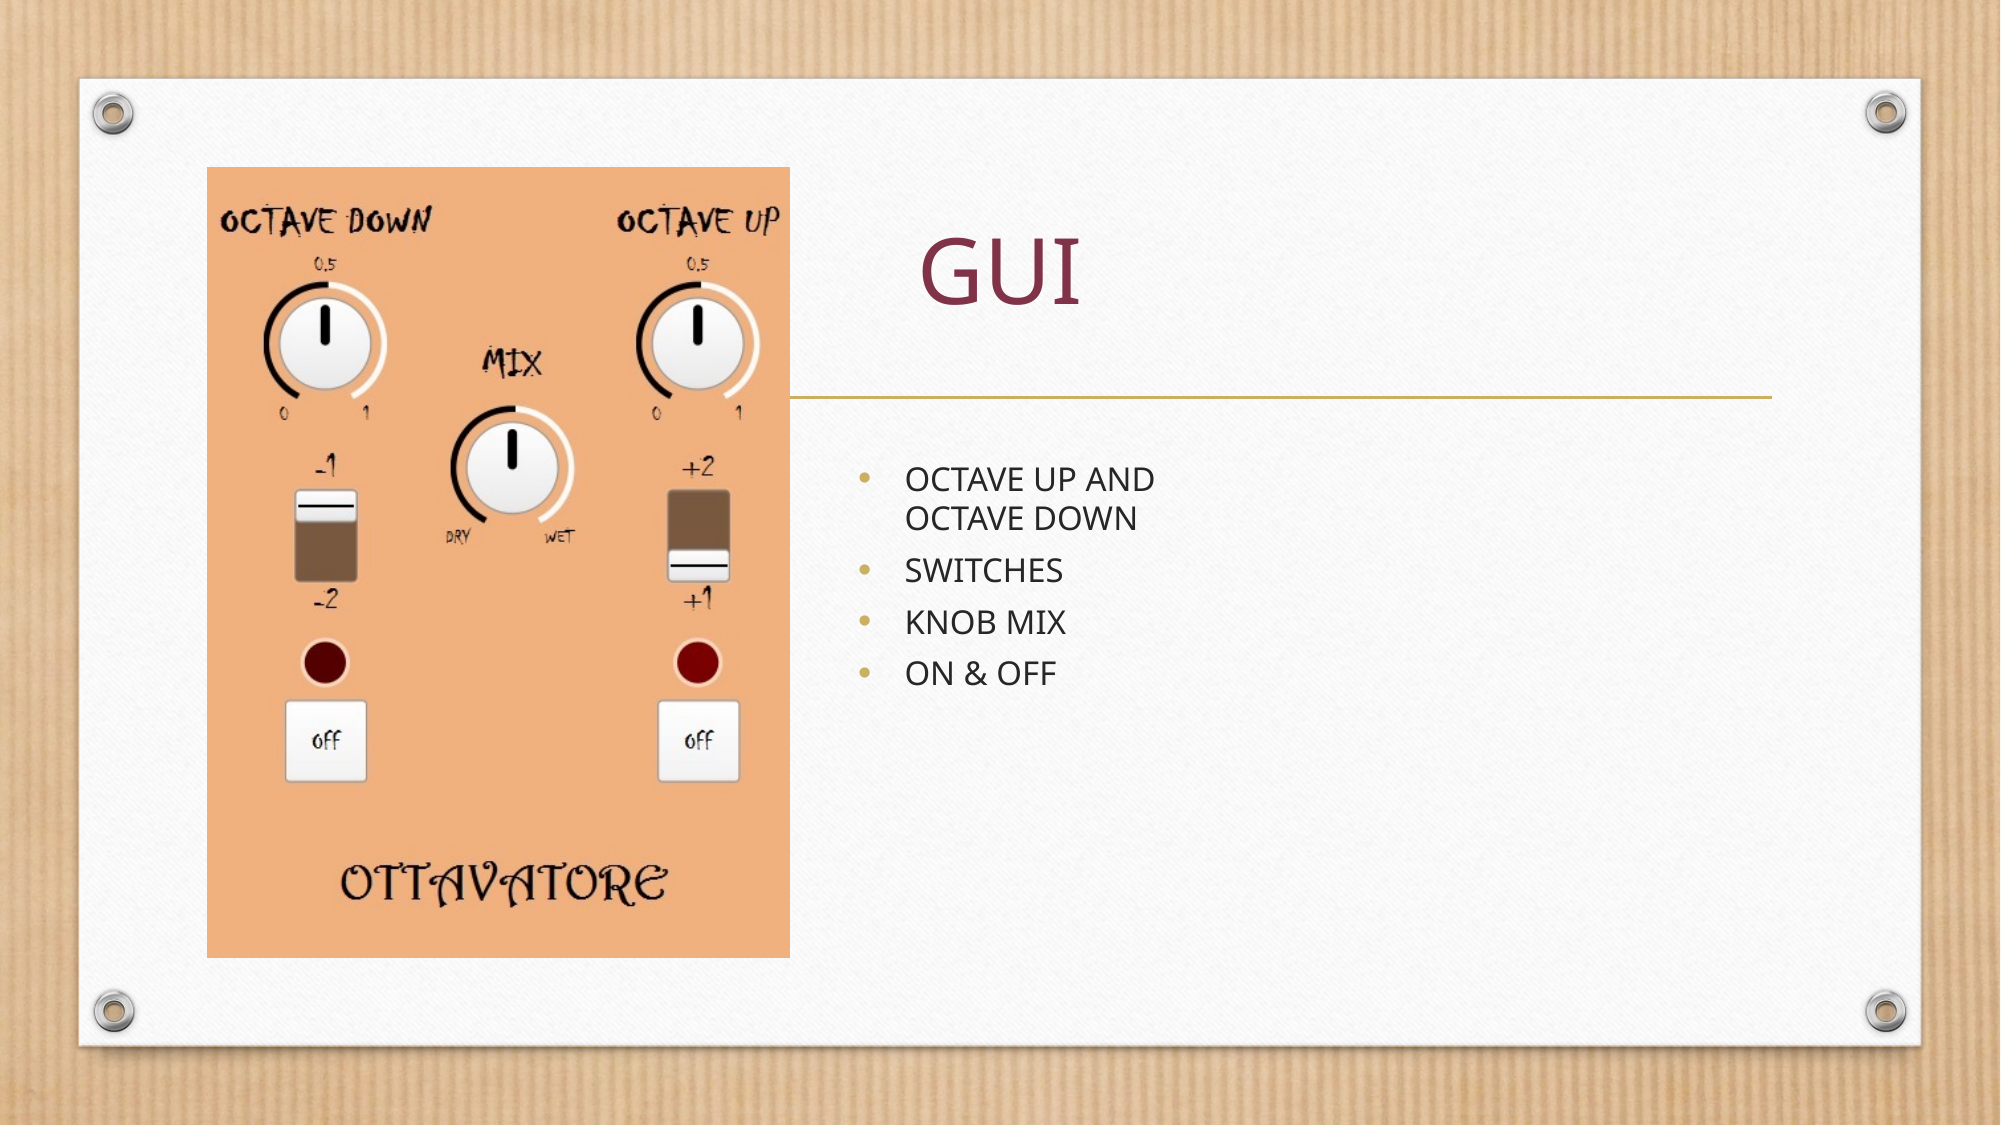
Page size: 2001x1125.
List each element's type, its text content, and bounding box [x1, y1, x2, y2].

title GUI [211, 160, 1788, 376]
text_box OCTAVE UP AND OCTAVE DOWN SWITCHES KNOB MIX ON & OFF [850, 450, 1166, 714]
picture [0, 0, 2001, 1125]
